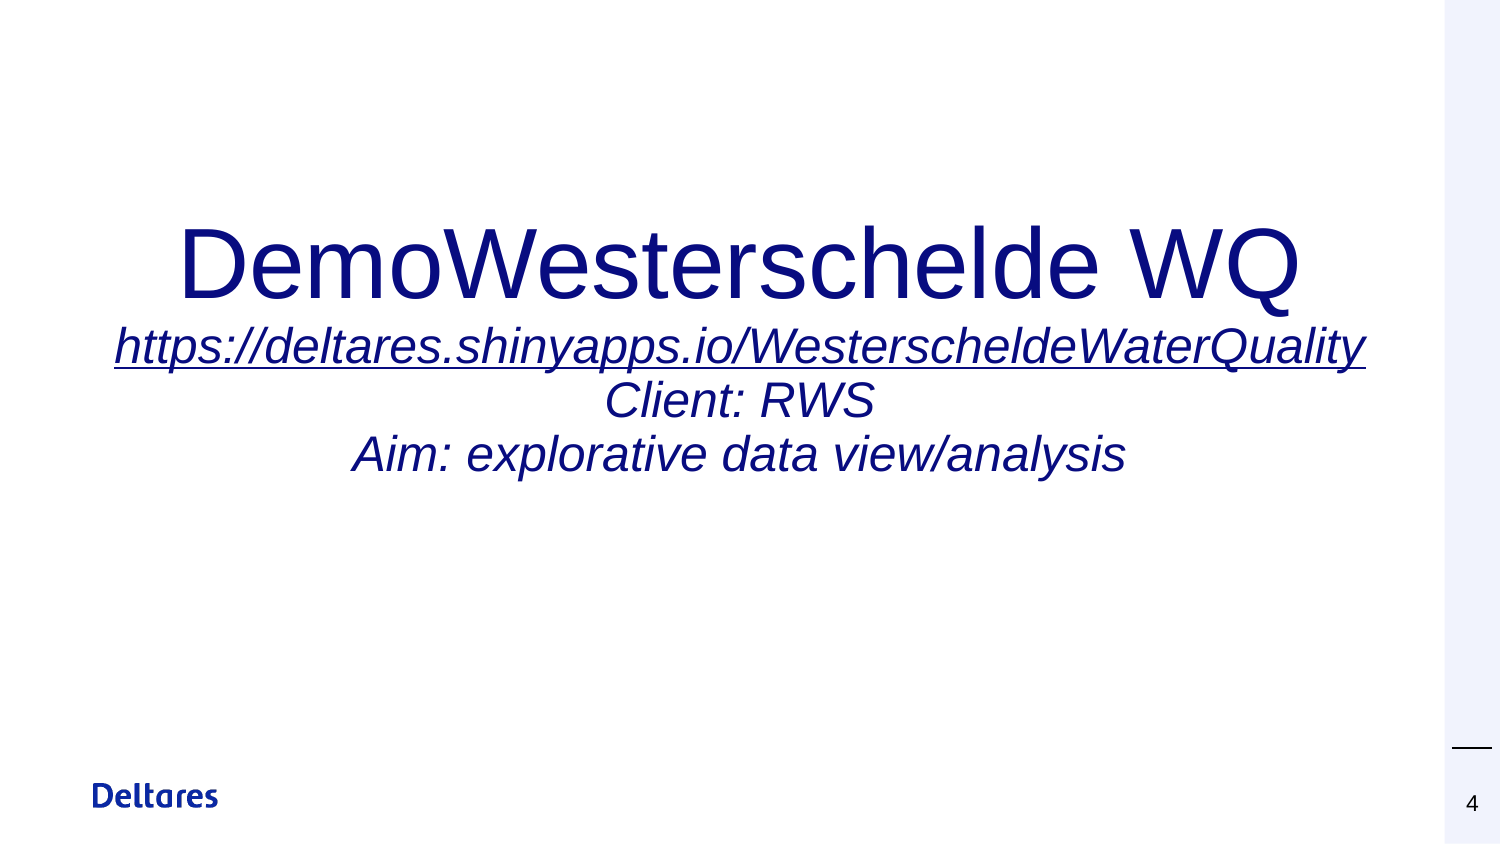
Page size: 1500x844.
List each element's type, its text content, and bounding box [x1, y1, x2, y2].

title DemoWesterschelde WQ https://deltares.shinyapps.io/WesterscheldeWaterQuality Client: RWS Aim: explorative data view/analysis [92, 66, 1387, 749]
picture [81, 771, 228, 819]
slide_number 4 [1444, 789, 1500, 812]
